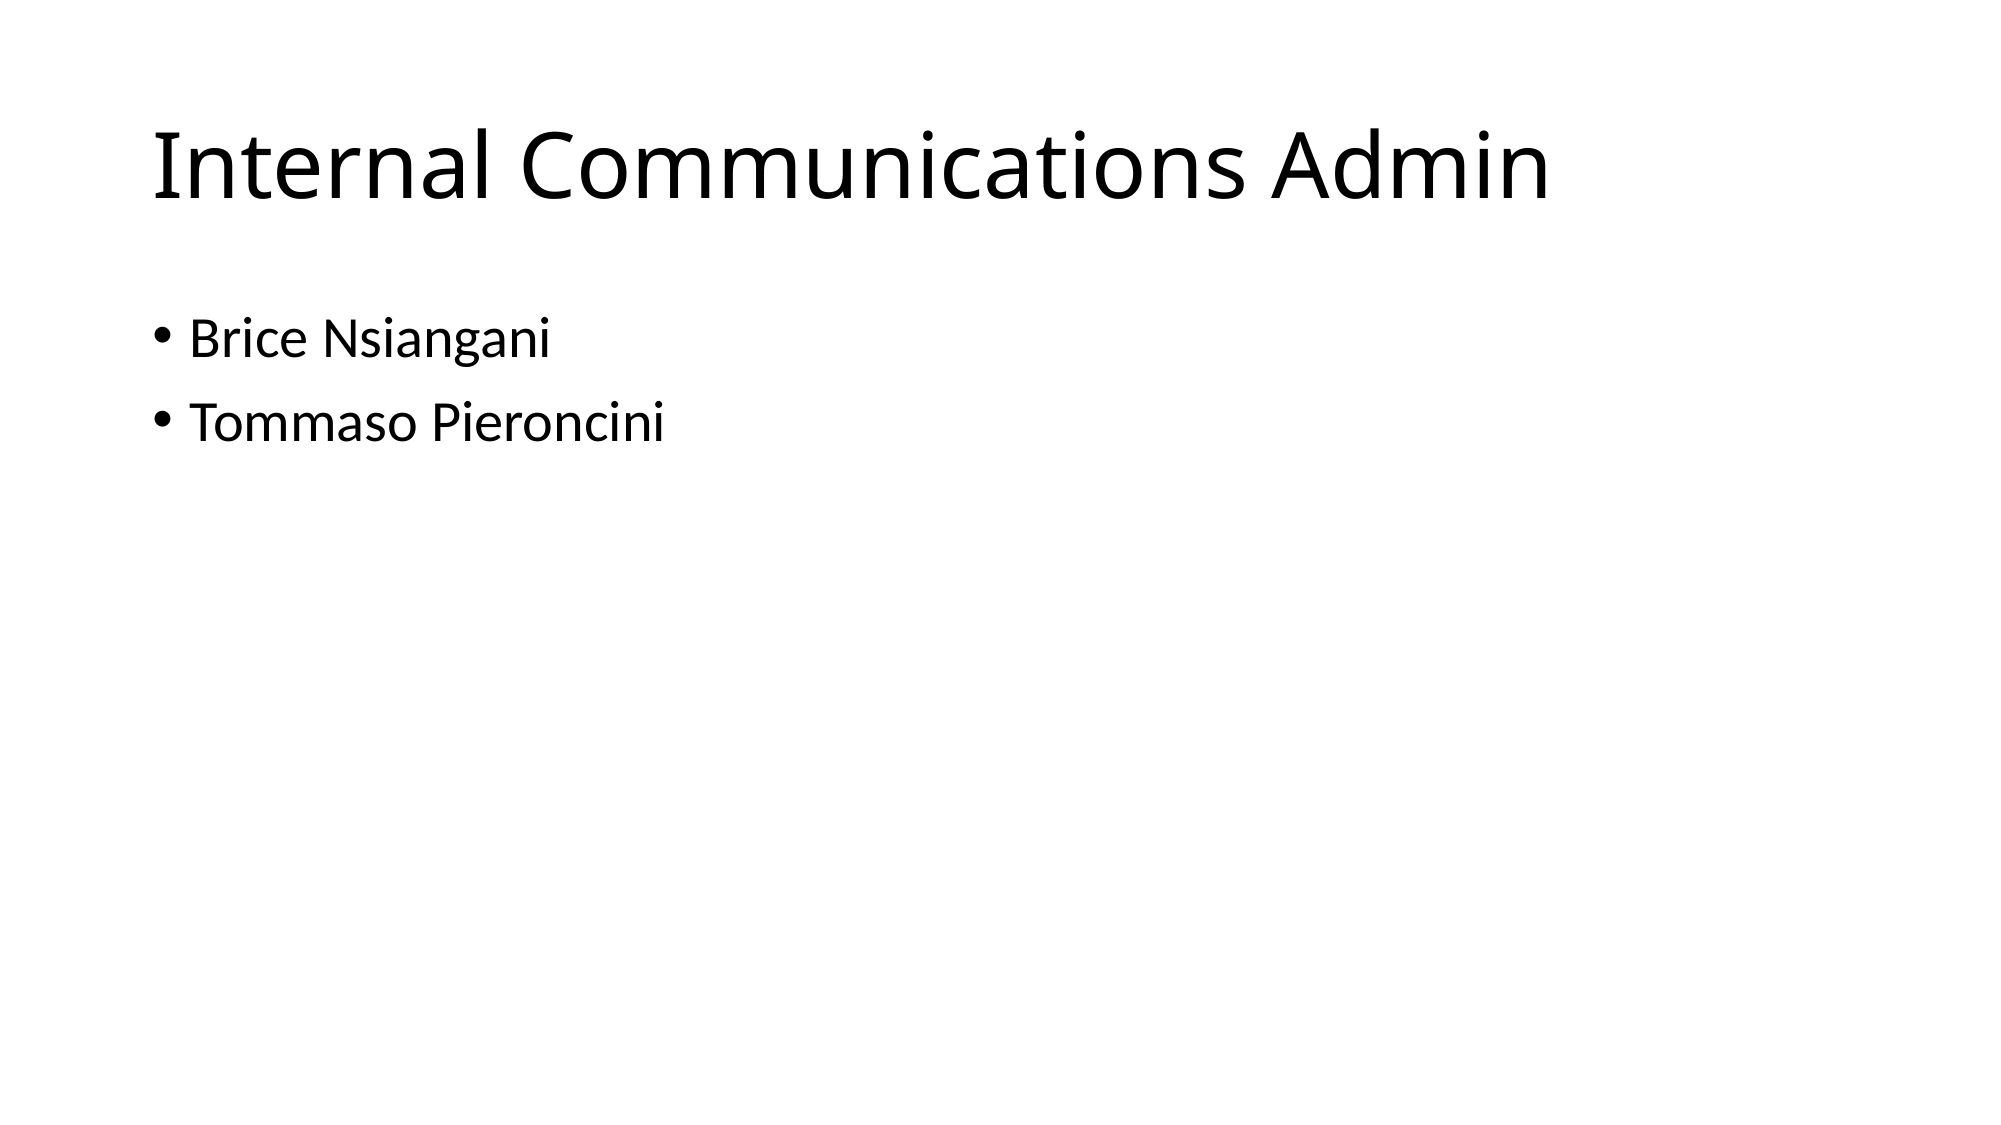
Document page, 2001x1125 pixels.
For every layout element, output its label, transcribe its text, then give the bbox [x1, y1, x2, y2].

title Internal Communications Admin [137, 59, 1863, 278]
list Brice Nsiangani Tommaso Pieroncini [137, 299, 1863, 1014]
